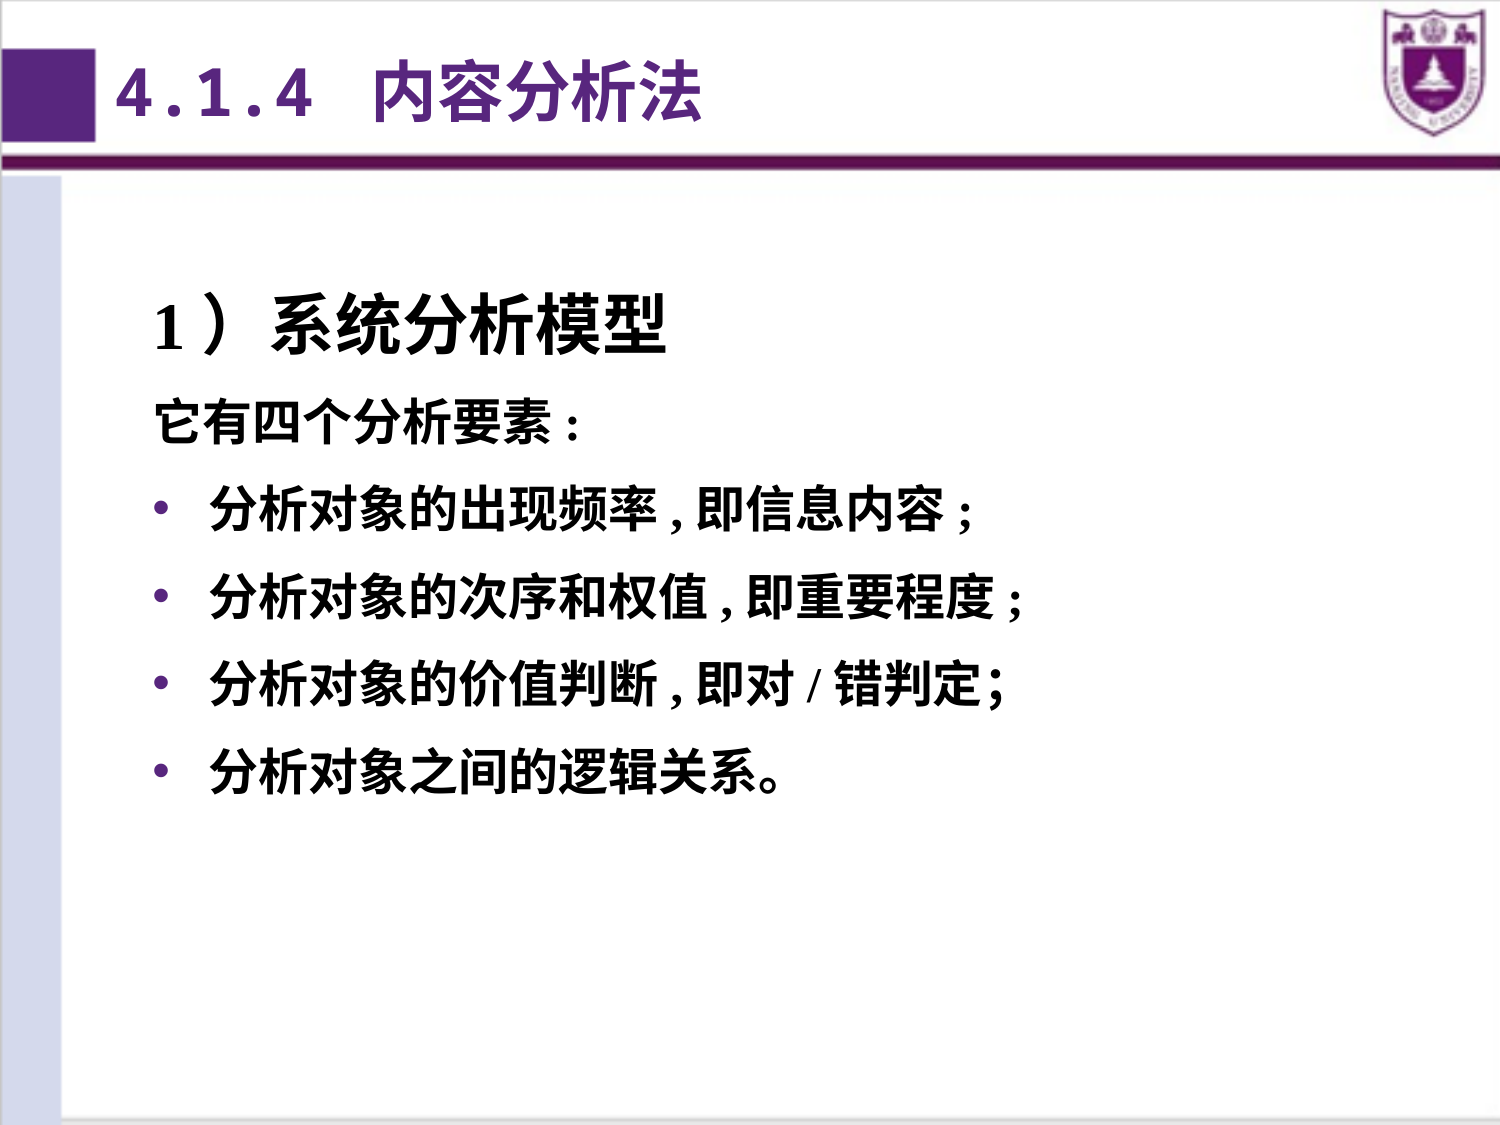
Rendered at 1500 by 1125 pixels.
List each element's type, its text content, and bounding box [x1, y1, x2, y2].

text_box 1）系统分析模型 它有四个分析要素: 分析对象的出现频率,即信息内容; 分析对象的次序和权值,即重要程度; 分析对象的价值判断,即对/错判定； 分析对象之间的逻辑关系。 [137, 255, 1413, 1034]
text_box 4.1.4 内容分析法 [100, 42, 1451, 137]
picture [0, 0, 1500, 1125]
